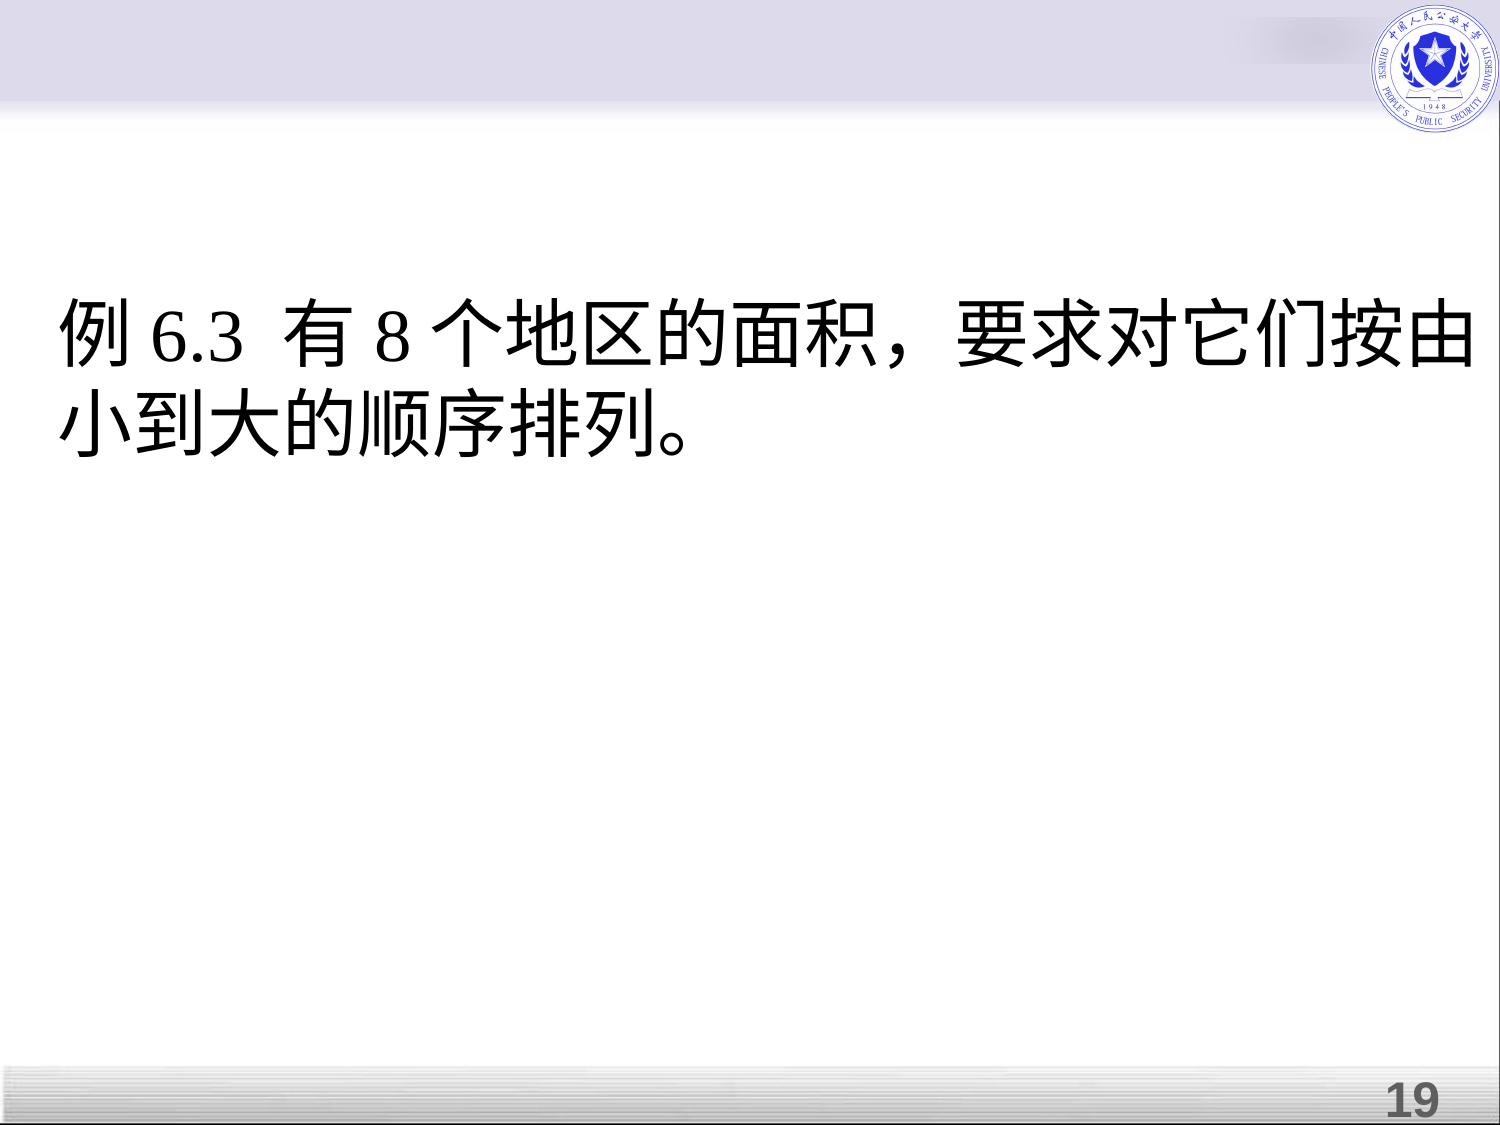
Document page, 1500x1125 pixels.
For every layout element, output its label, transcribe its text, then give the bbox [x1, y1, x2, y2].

picture [0, 101, 1500, 1125]
text_box 例6.3 有8个地区的面积，要求对它们按由 小到大的顺序排列。 [43, 278, 1495, 474]
picture [1371, 5, 1499, 132]
